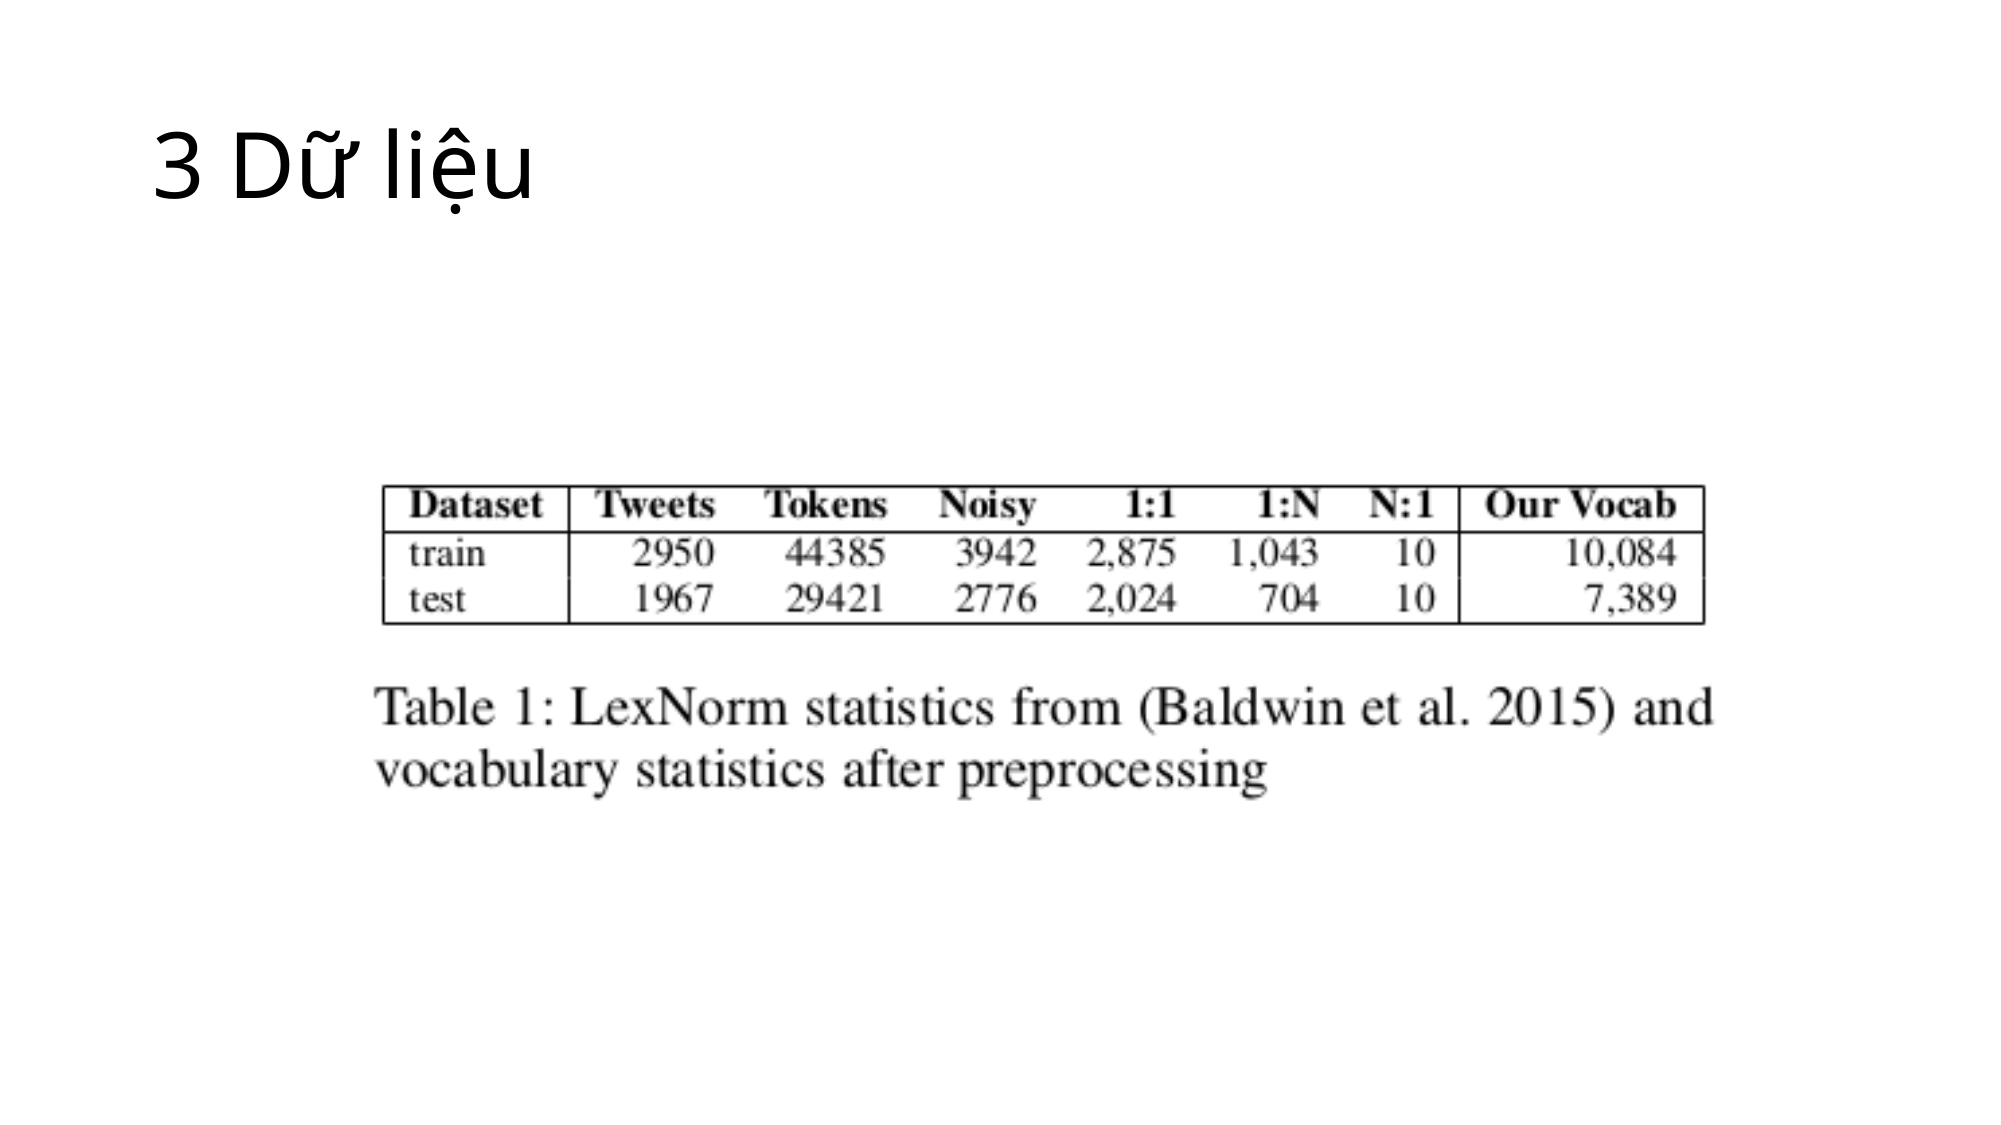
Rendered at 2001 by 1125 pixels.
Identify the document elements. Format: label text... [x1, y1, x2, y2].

picture [348, 424, 1803, 818]
title 3 Dữ liệu [137, 59, 1863, 278]
